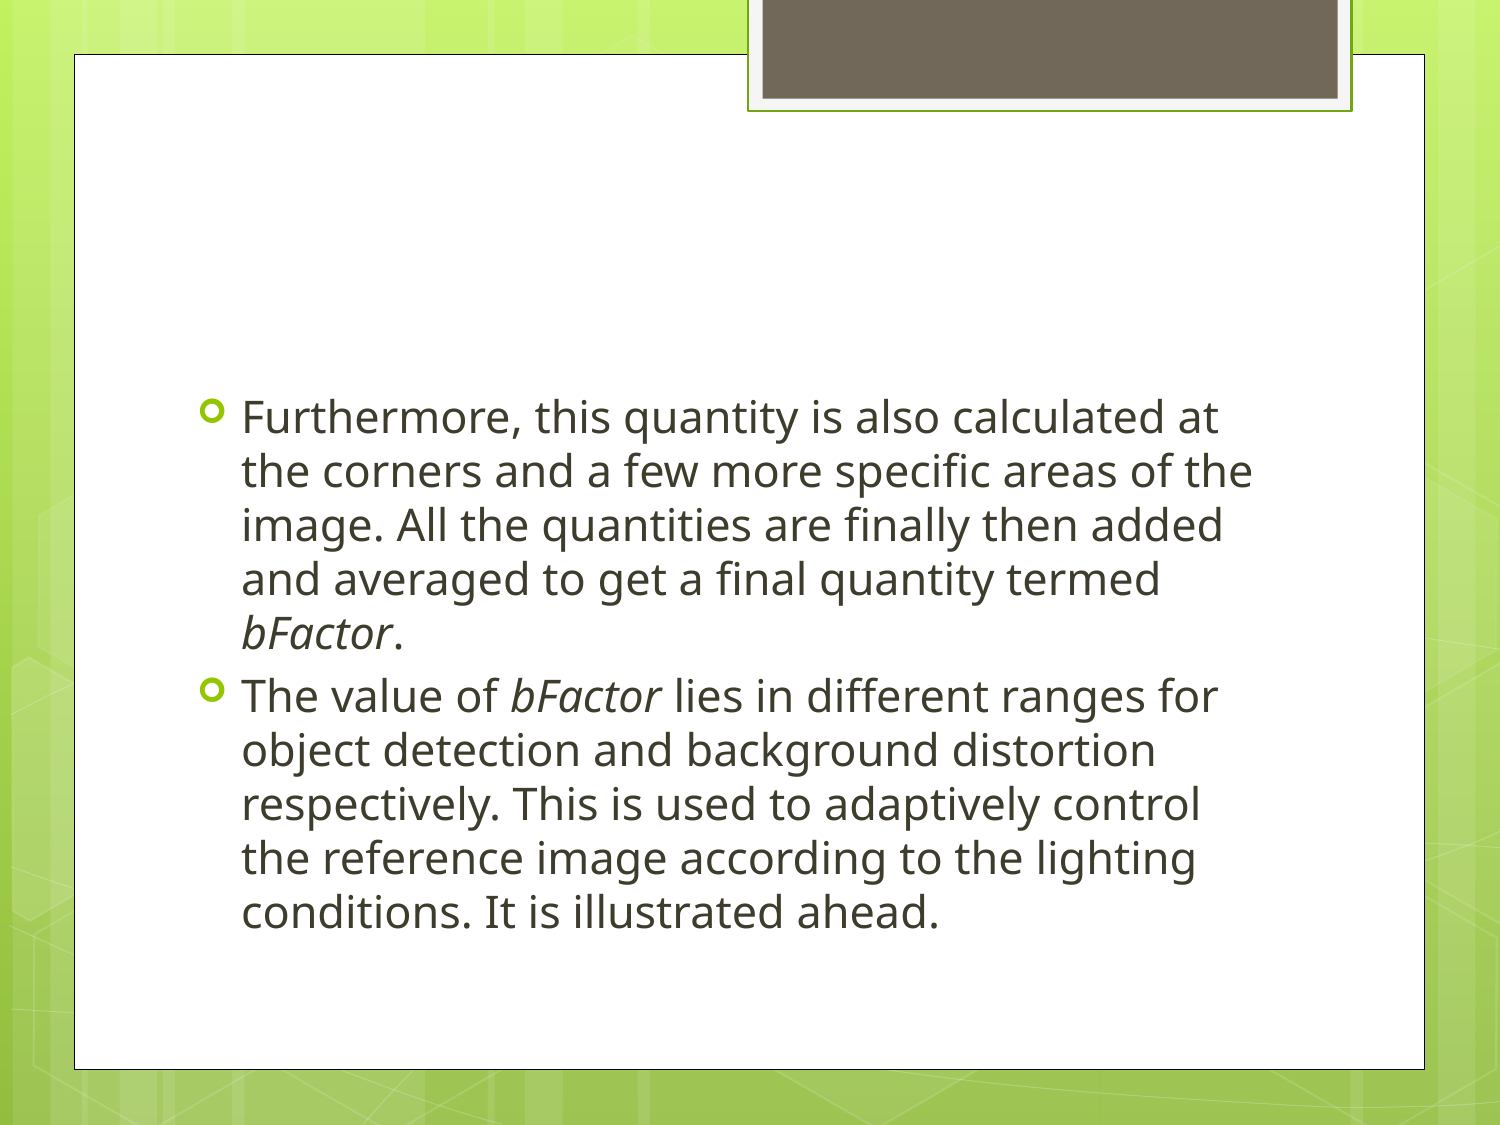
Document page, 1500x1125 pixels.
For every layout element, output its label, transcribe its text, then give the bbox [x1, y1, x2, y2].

list Furthermore, this quantity is also calculated at the corners and a few more specific areas of the image. All the quantities are finally then added and averaged to get a final quantity termed bFactor. The value of bFactor lies in different ranges for object detection and background distortion respectively. This is used to adaptively control the reference image according to the lighting conditions. It is illustrated ahead. [171, 381, 1283, 957]
